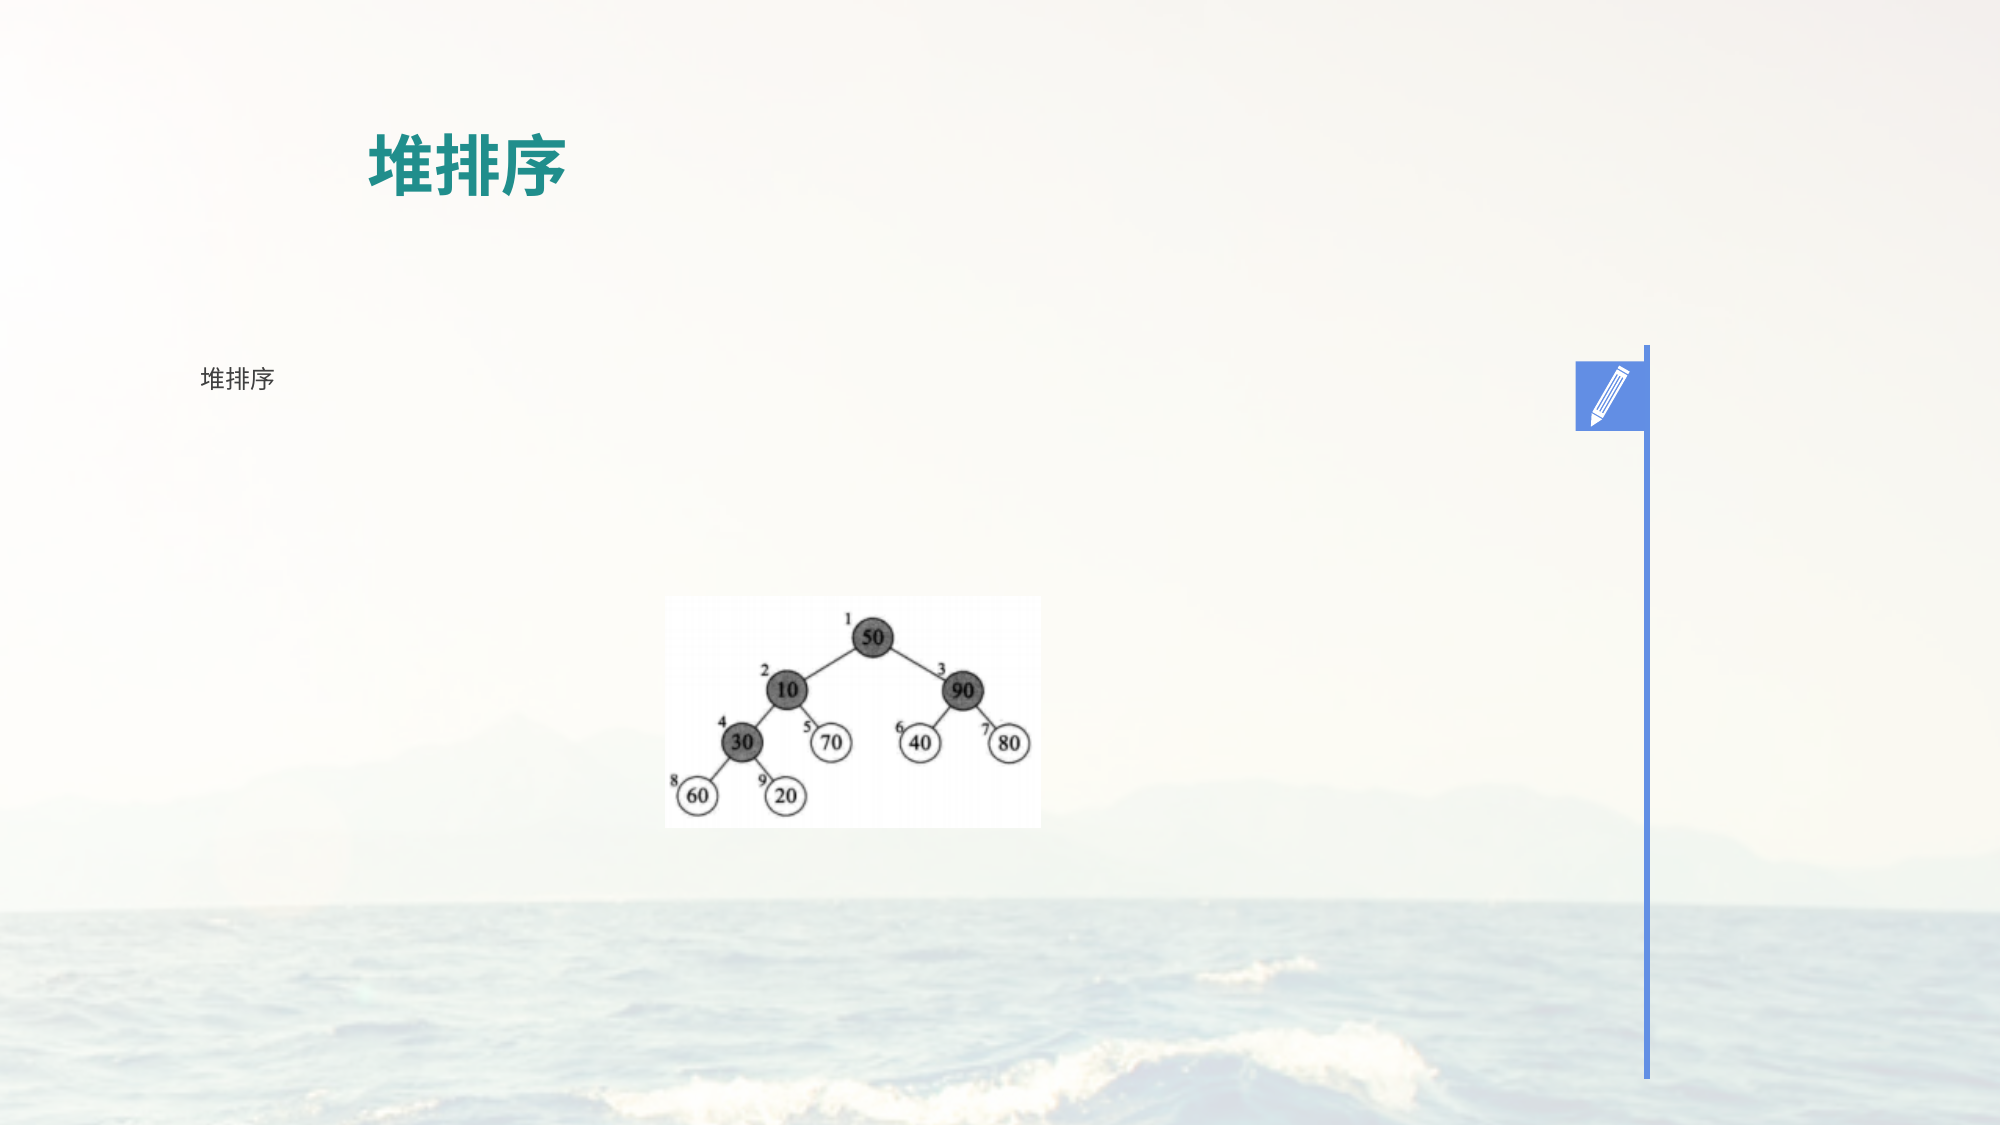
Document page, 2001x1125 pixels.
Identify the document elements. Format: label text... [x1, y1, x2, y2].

text_box 堆排序 [185, 344, 1522, 1104]
text_box [1590, 365, 1630, 427]
picture [665, 596, 1041, 828]
title 堆排序 [352, 59, 1648, 278]
text_box [1575, 361, 1645, 431]
